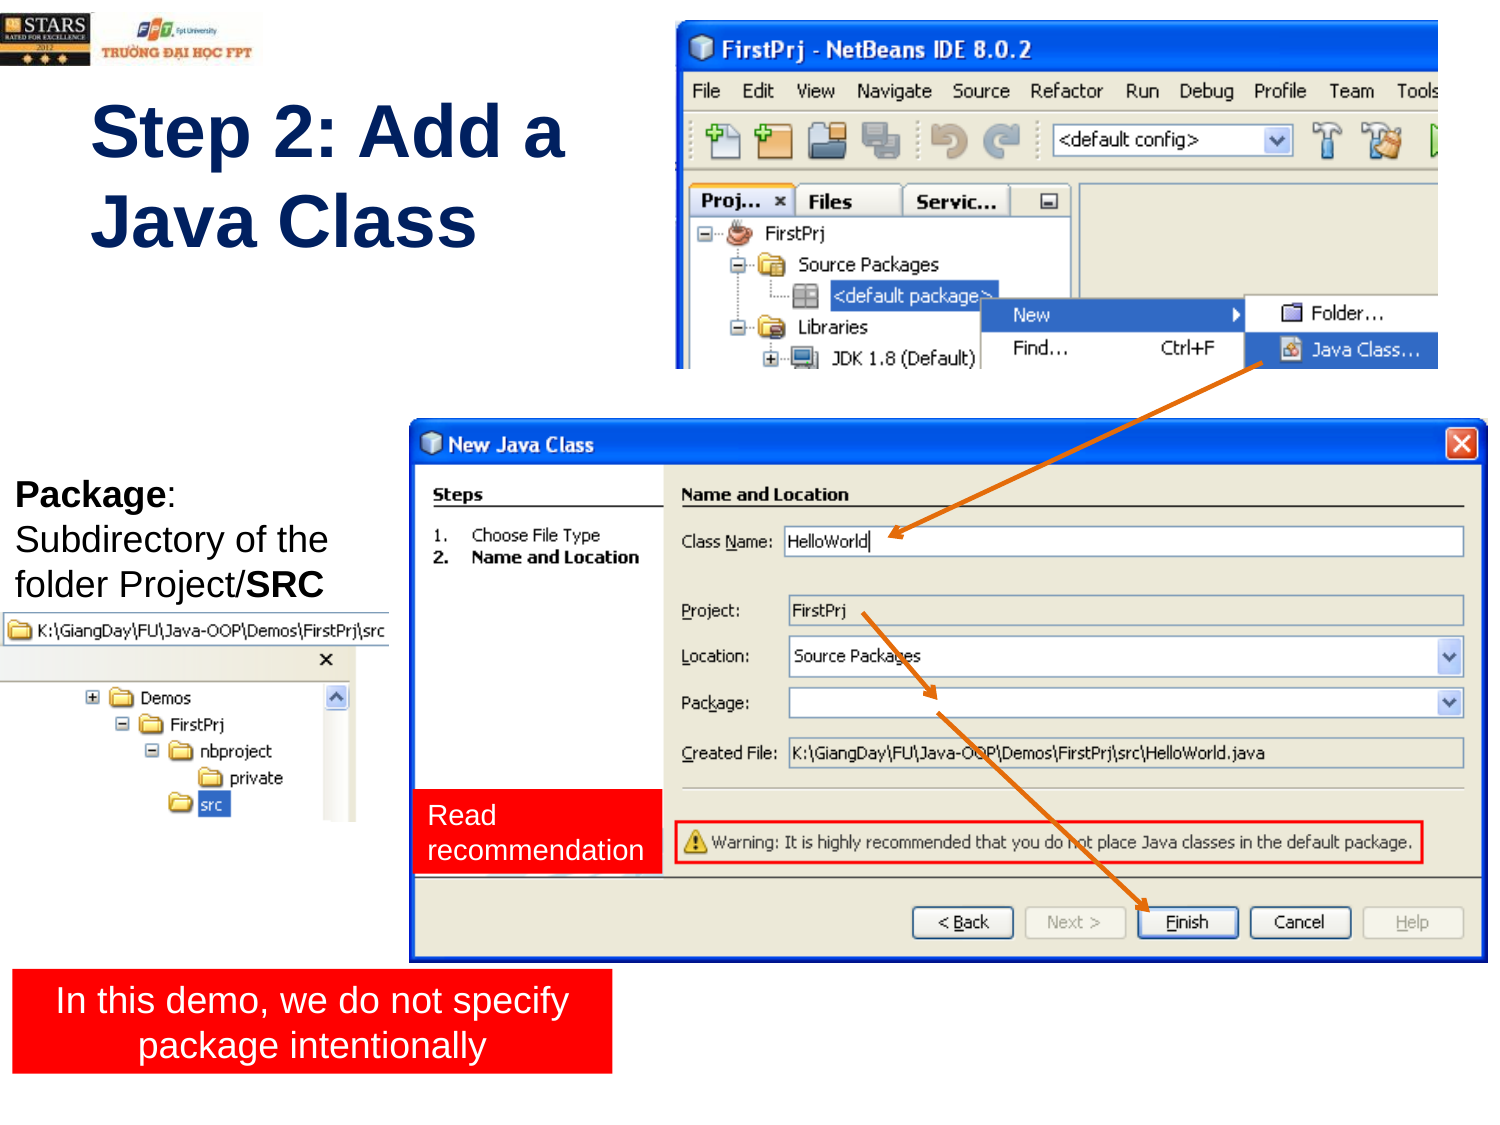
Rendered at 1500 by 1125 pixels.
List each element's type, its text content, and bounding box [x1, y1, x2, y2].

picture [0, 612, 390, 823]
text_box In this demo, we do not specify package intentionally [12, 968, 613, 1074]
title Step 2: Add a Java Class [75, 45, 638, 300]
picture [409, 418, 1488, 963]
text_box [937, 712, 1151, 913]
picture [0, 12, 263, 66]
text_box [855, 618, 944, 694]
picture [674, 20, 1438, 369]
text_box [887, 362, 1263, 538]
text_box Package: Subdirectory of the folder Project/SRC [0, 462, 388, 611]
